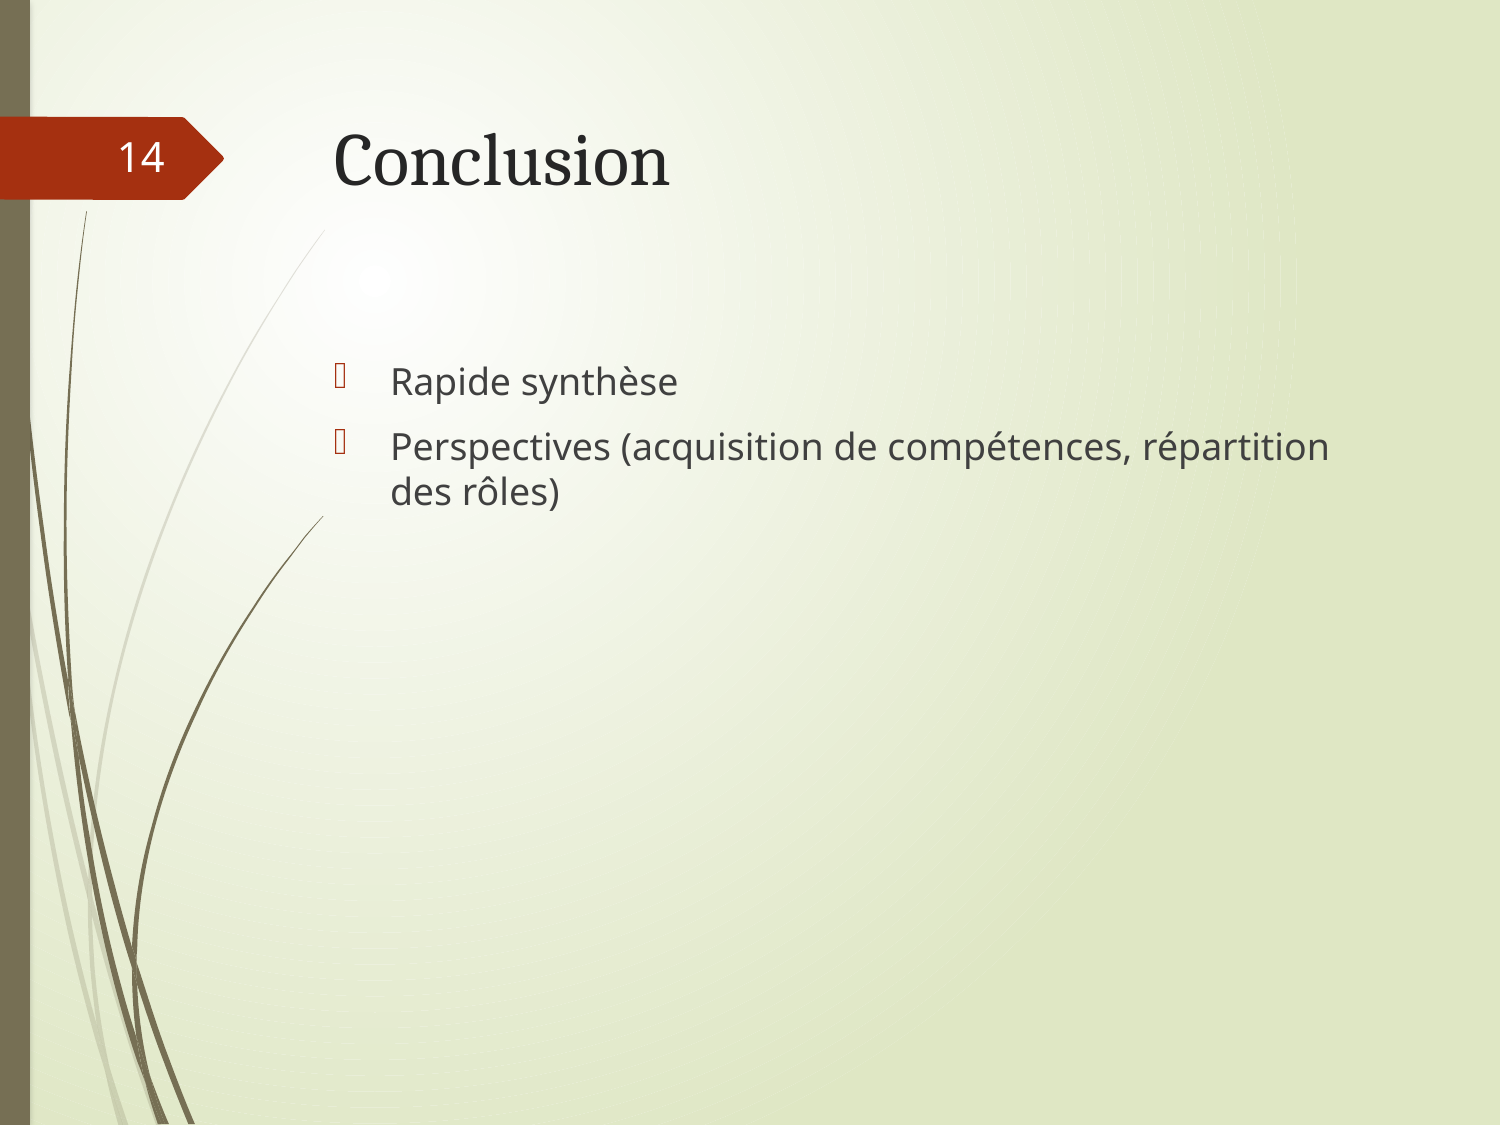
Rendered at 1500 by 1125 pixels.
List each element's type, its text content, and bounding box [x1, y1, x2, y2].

list Rapide synthèse Perspectives (acquisition de compétences, répartition des rôles) [318, 350, 1400, 970]
title Conclusion [319, 102, 1400, 313]
slide_number 14 [83, 129, 180, 190]
